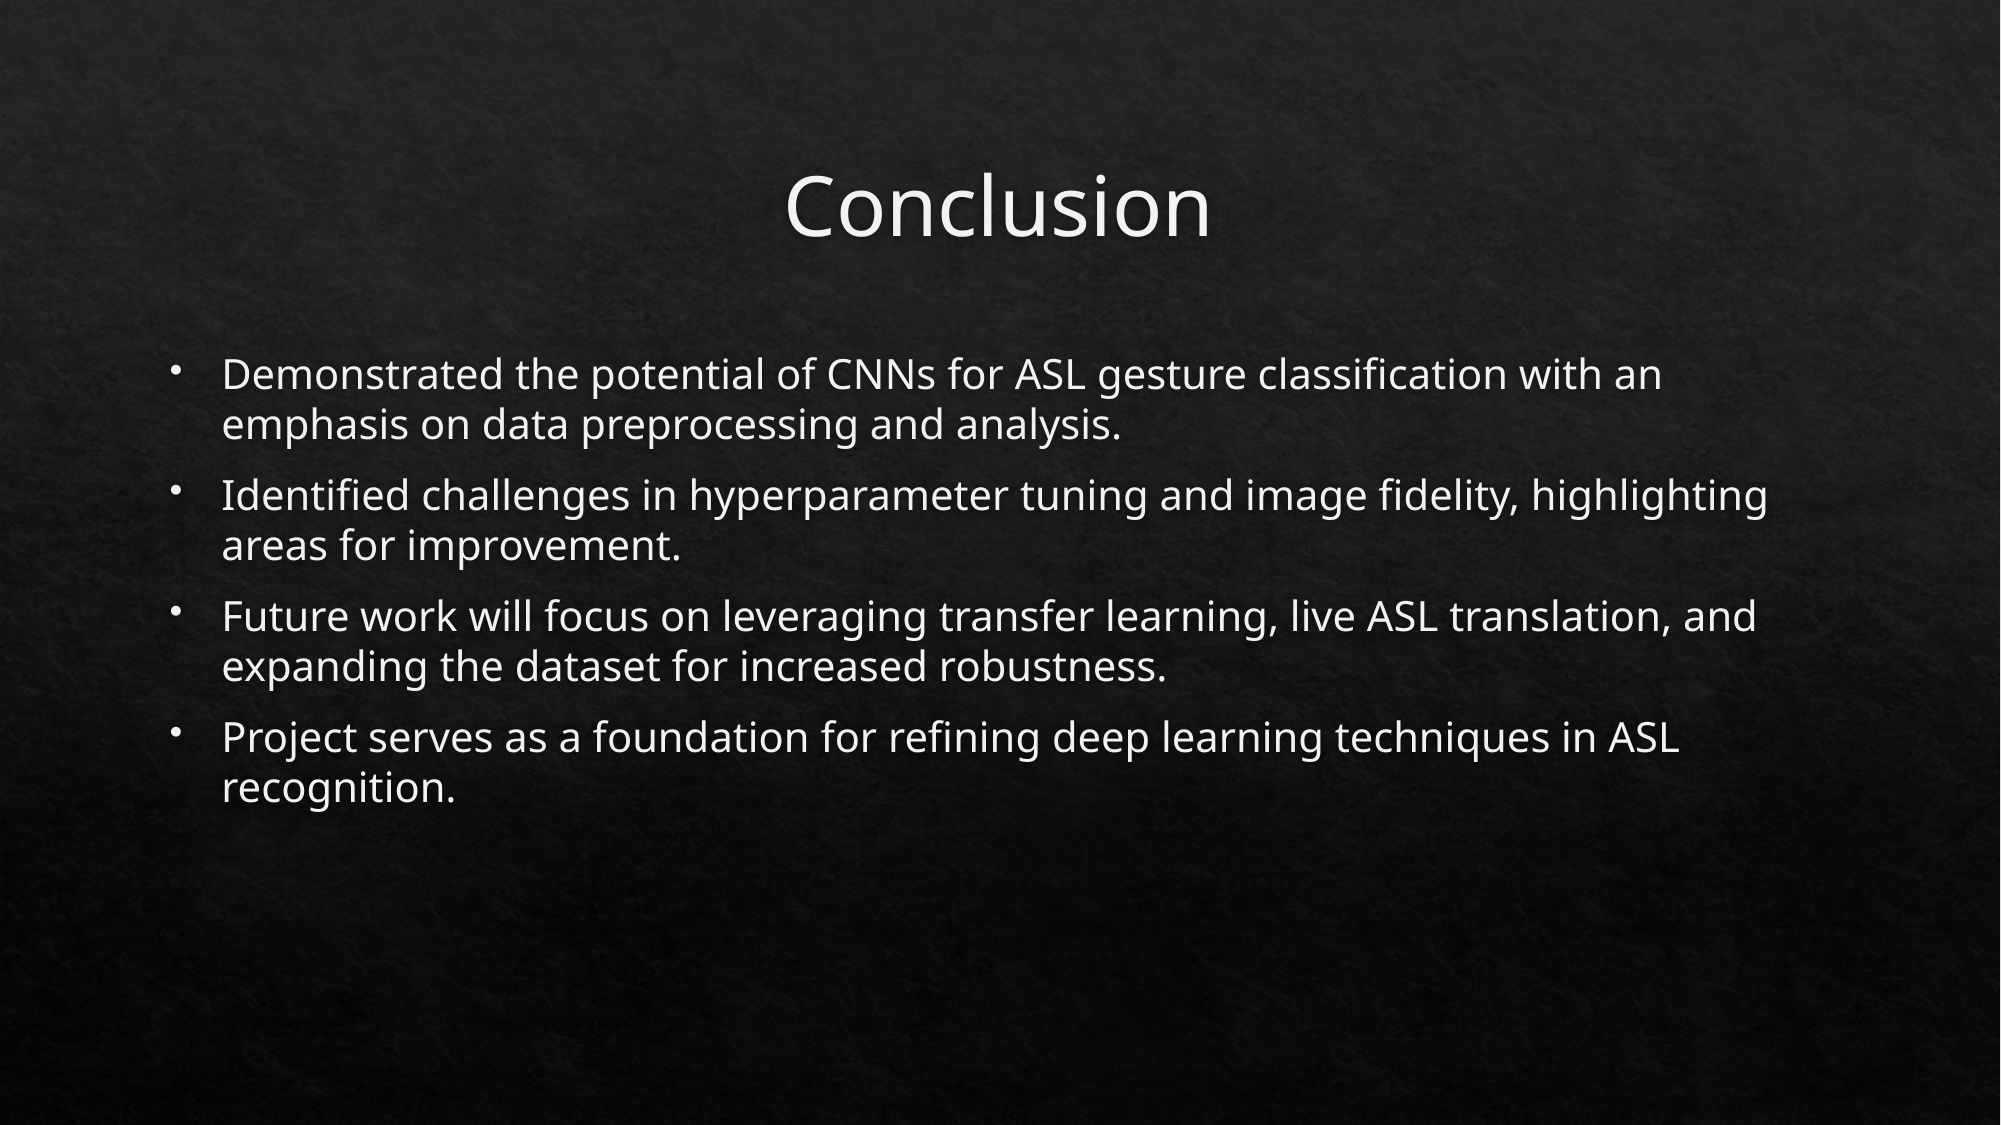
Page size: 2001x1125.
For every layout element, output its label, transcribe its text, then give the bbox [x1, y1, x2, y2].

list Demonstrated the potential of CNNs for ASL gesture classification with an emphasis on data preprocessing and analysis. Identified challenges in hyperparameter tuning and image fidelity, highlighting areas for improvement. Future work will focus on leveraging transfer learning, live ASL translation, and expanding the dataset for increased robustness. Project serves as a foundation for refining deep learning techniques in ASL recognition. [149, 340, 1849, 950]
title Conclusion [149, 99, 1849, 307]
